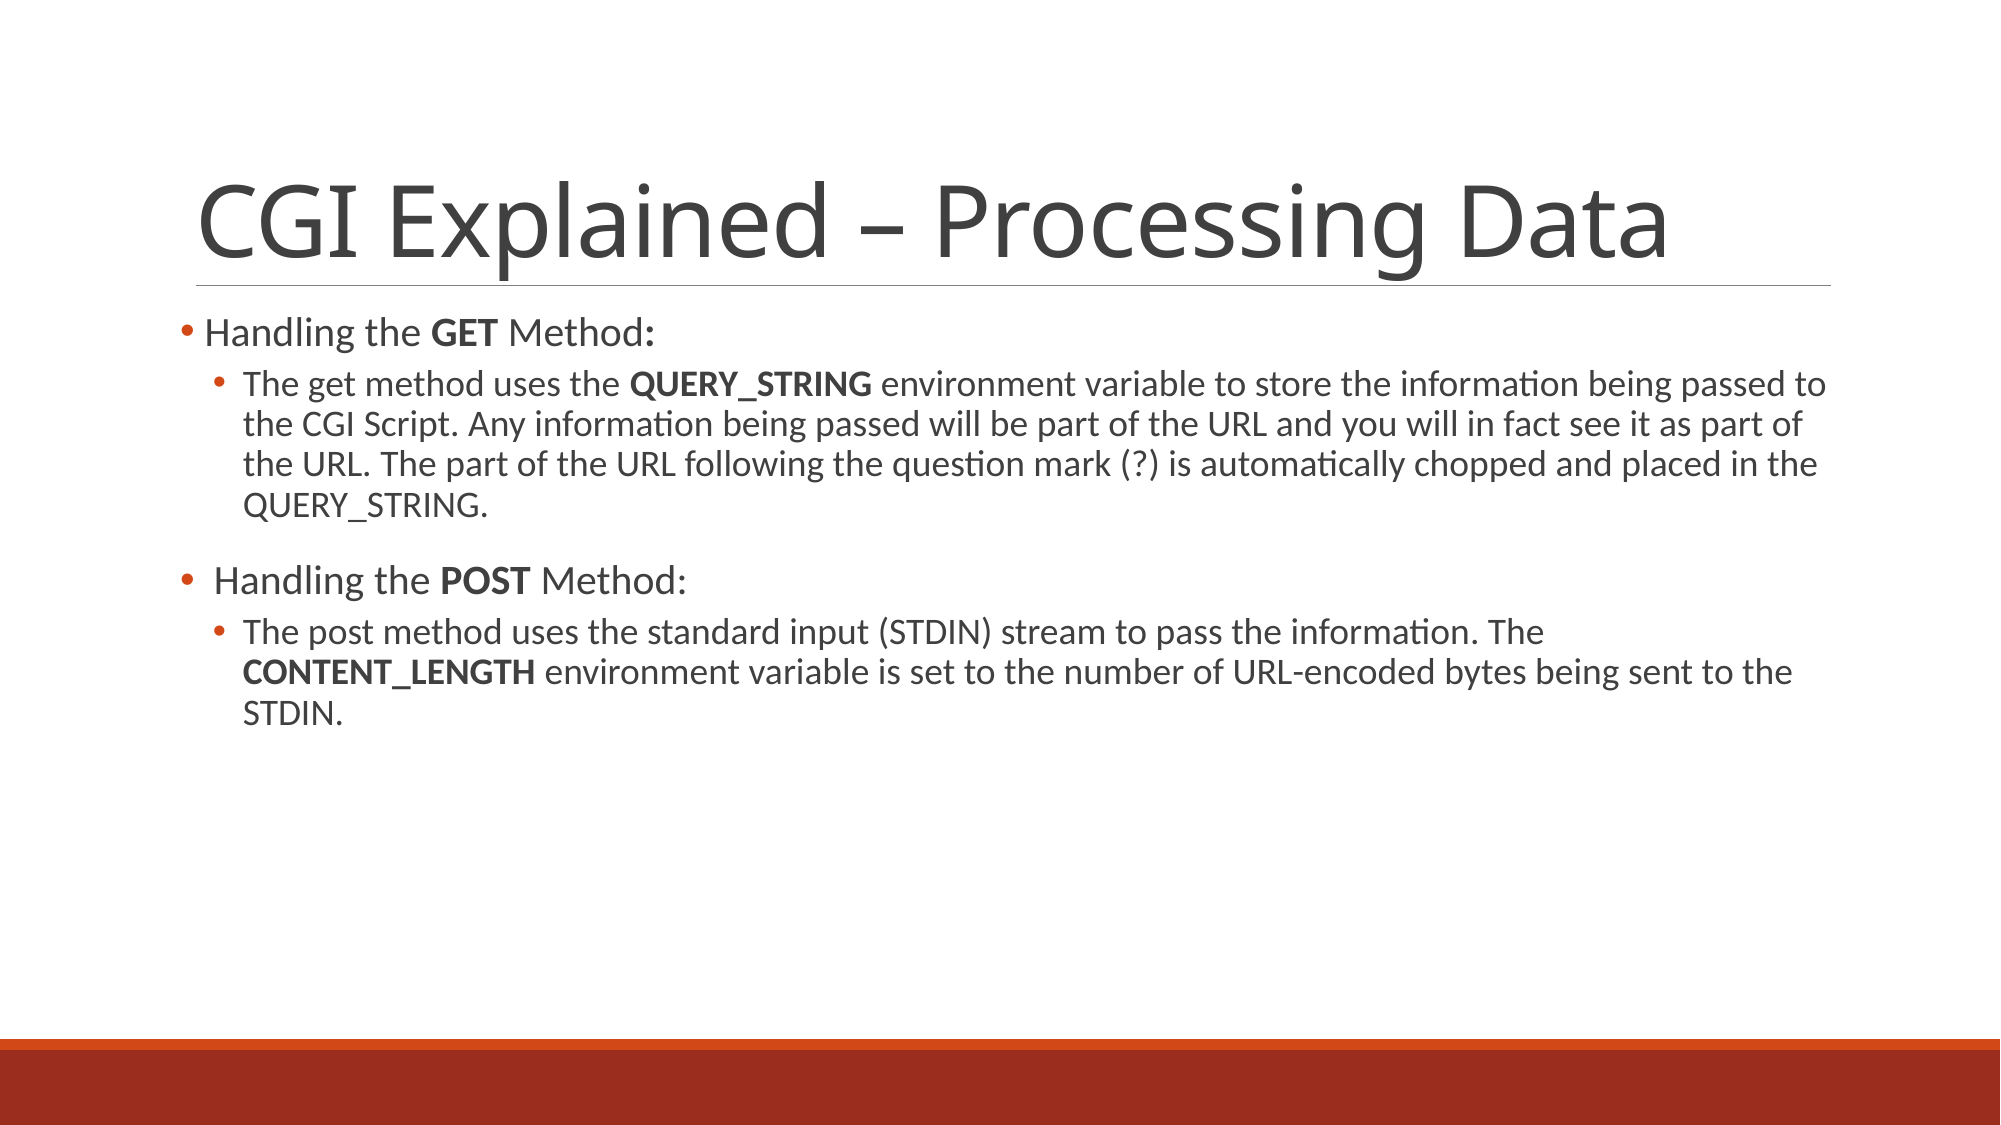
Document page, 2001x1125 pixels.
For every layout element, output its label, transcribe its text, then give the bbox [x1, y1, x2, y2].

title CGI Explained – Processing Data [180, 47, 1830, 285]
list Handling the GET Method: The get method uses the QUERY_STRING environment variable to store the information being passed to the CGI Script. Any information being passed will be part of the URL and you will in fact see it as part of the URL. The part of the URL following the question mark (?) is automatically chopped and placed in the QUERY_STRING. Handling the POST Method: The post method uses the standard input (STDIN) stream to pass the information. The CONTENT_LENGTH environment variable is set to the number of URL-encoded bytes being sent to the STDIN. [180, 302, 1830, 963]
